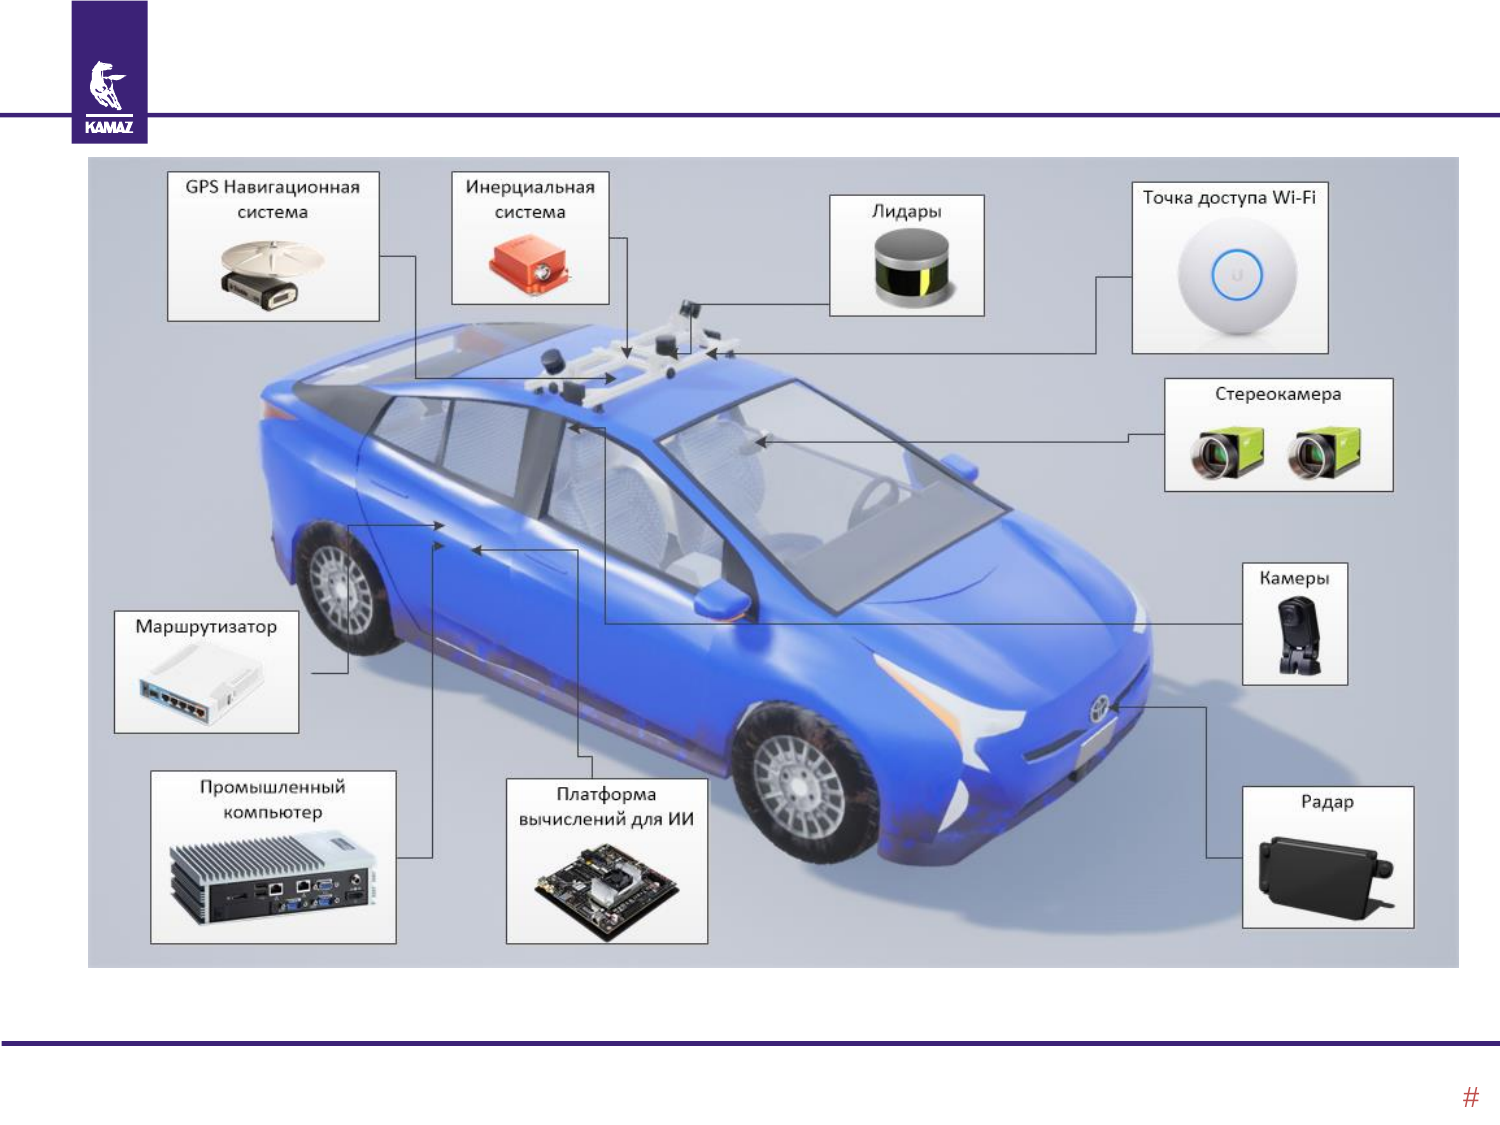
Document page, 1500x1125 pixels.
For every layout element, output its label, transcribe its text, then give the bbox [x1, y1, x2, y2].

slide_number # [1143, 1070, 1495, 1125]
picture [88, 157, 1459, 968]
